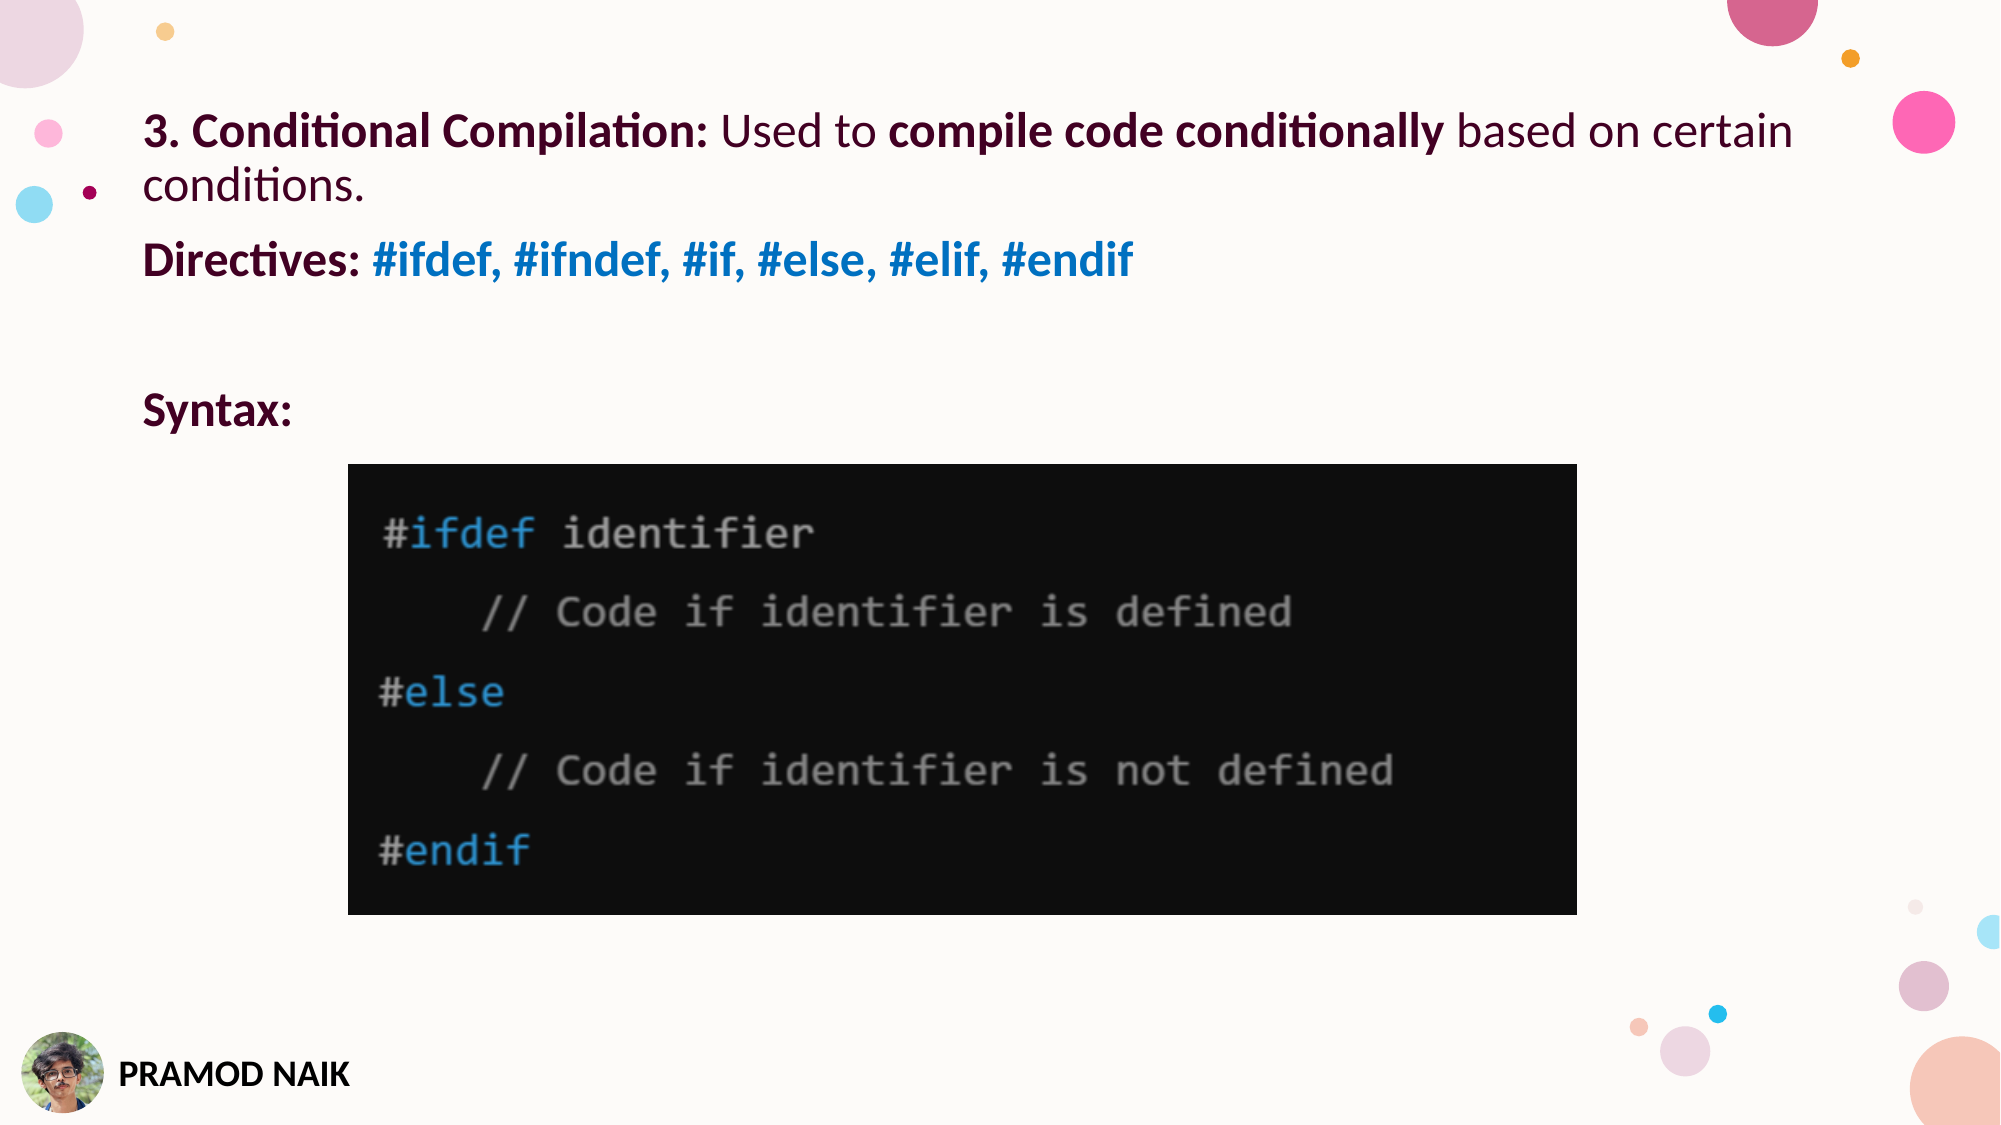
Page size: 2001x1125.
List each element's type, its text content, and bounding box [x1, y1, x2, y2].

picture [348, 464, 1577, 915]
picture [21, 1031, 104, 1114]
list 3. Conditional Compilation: Used to compile code conditionally based on certain conditions. Directives: #ifdef, #ifndef, #if, #else, #elif, #endif Syntax: [127, 97, 1877, 1014]
